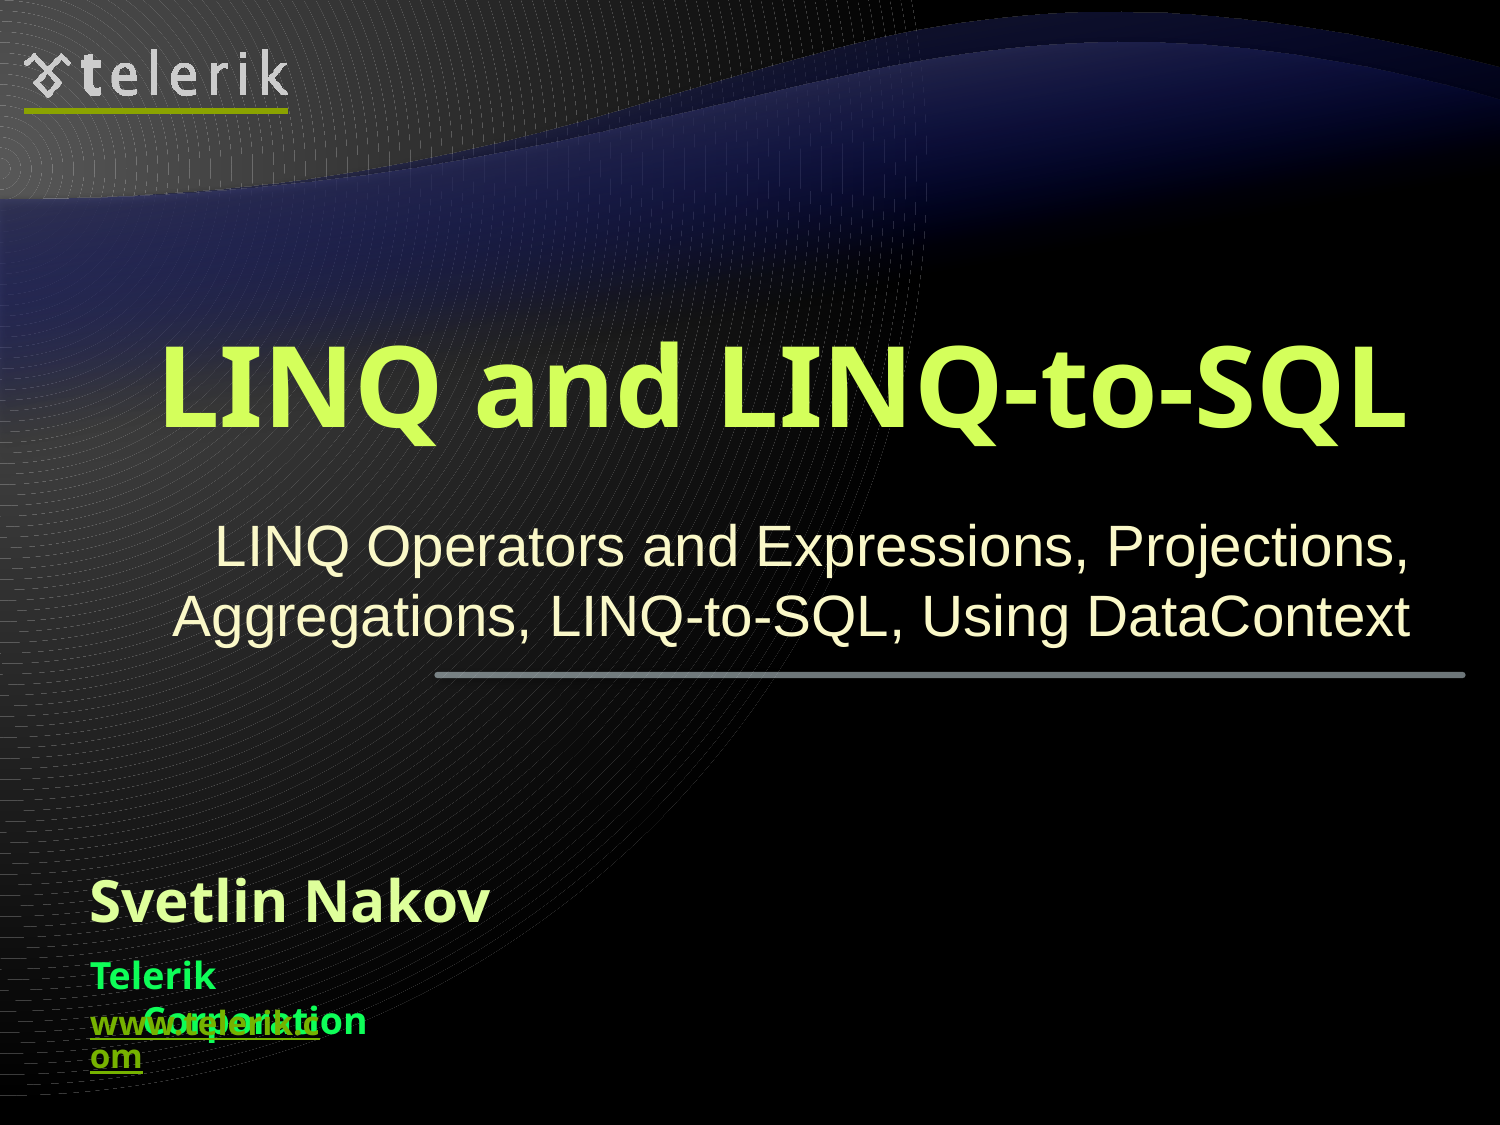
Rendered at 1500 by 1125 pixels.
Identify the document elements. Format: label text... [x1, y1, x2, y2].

picture [24, 49, 288, 114]
list www.telerik.com [75, 994, 356, 1050]
list Svetlin Nakov [75, 856, 625, 1014]
list Telerik Corporation [75, 944, 418, 1051]
subtitle LINQ Operators and Expressions, Projections, Aggregations, LINQ-to-SQL, Using DataContext [150, 531, 1413, 625]
title LINQ and LINQ-to-SQL [75, 200, 1425, 450]
